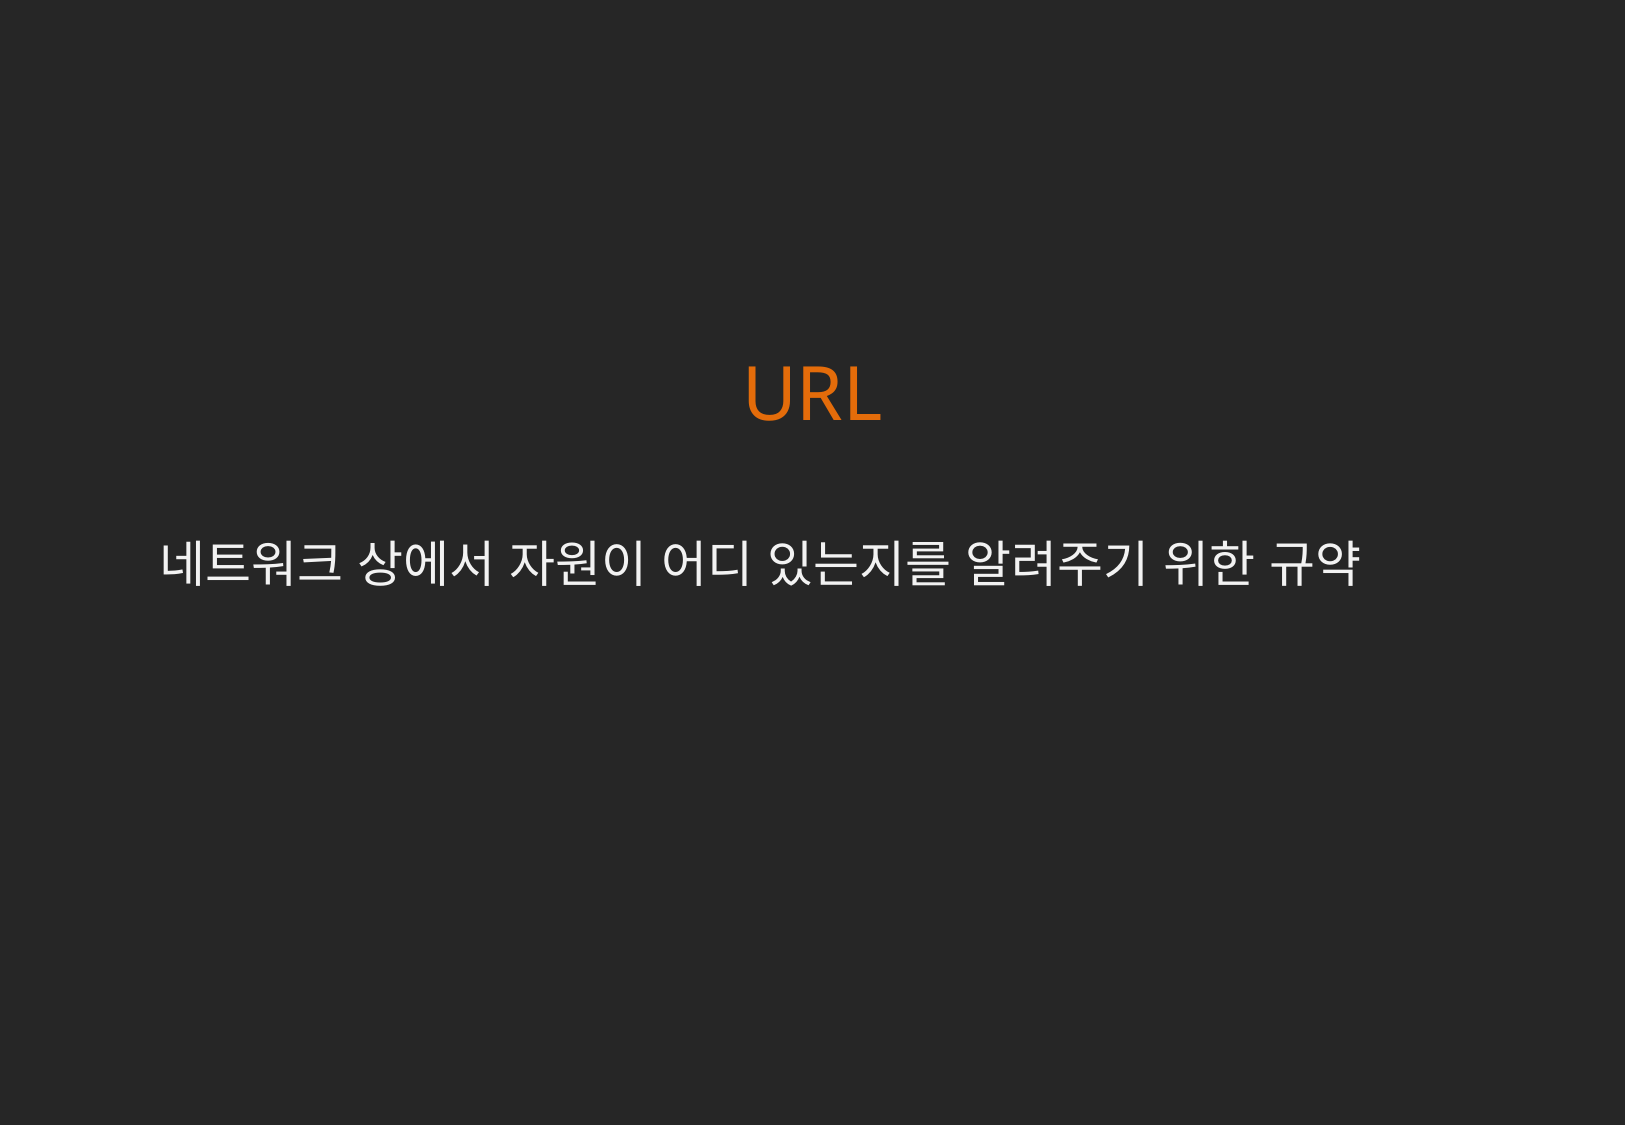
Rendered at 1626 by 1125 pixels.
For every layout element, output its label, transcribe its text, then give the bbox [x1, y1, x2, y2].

text_box 네트워크 상에서 자원이 어디 있는지를 알려주기 위한 규약 [145, 524, 1480, 600]
text_box URL [727, 338, 898, 443]
